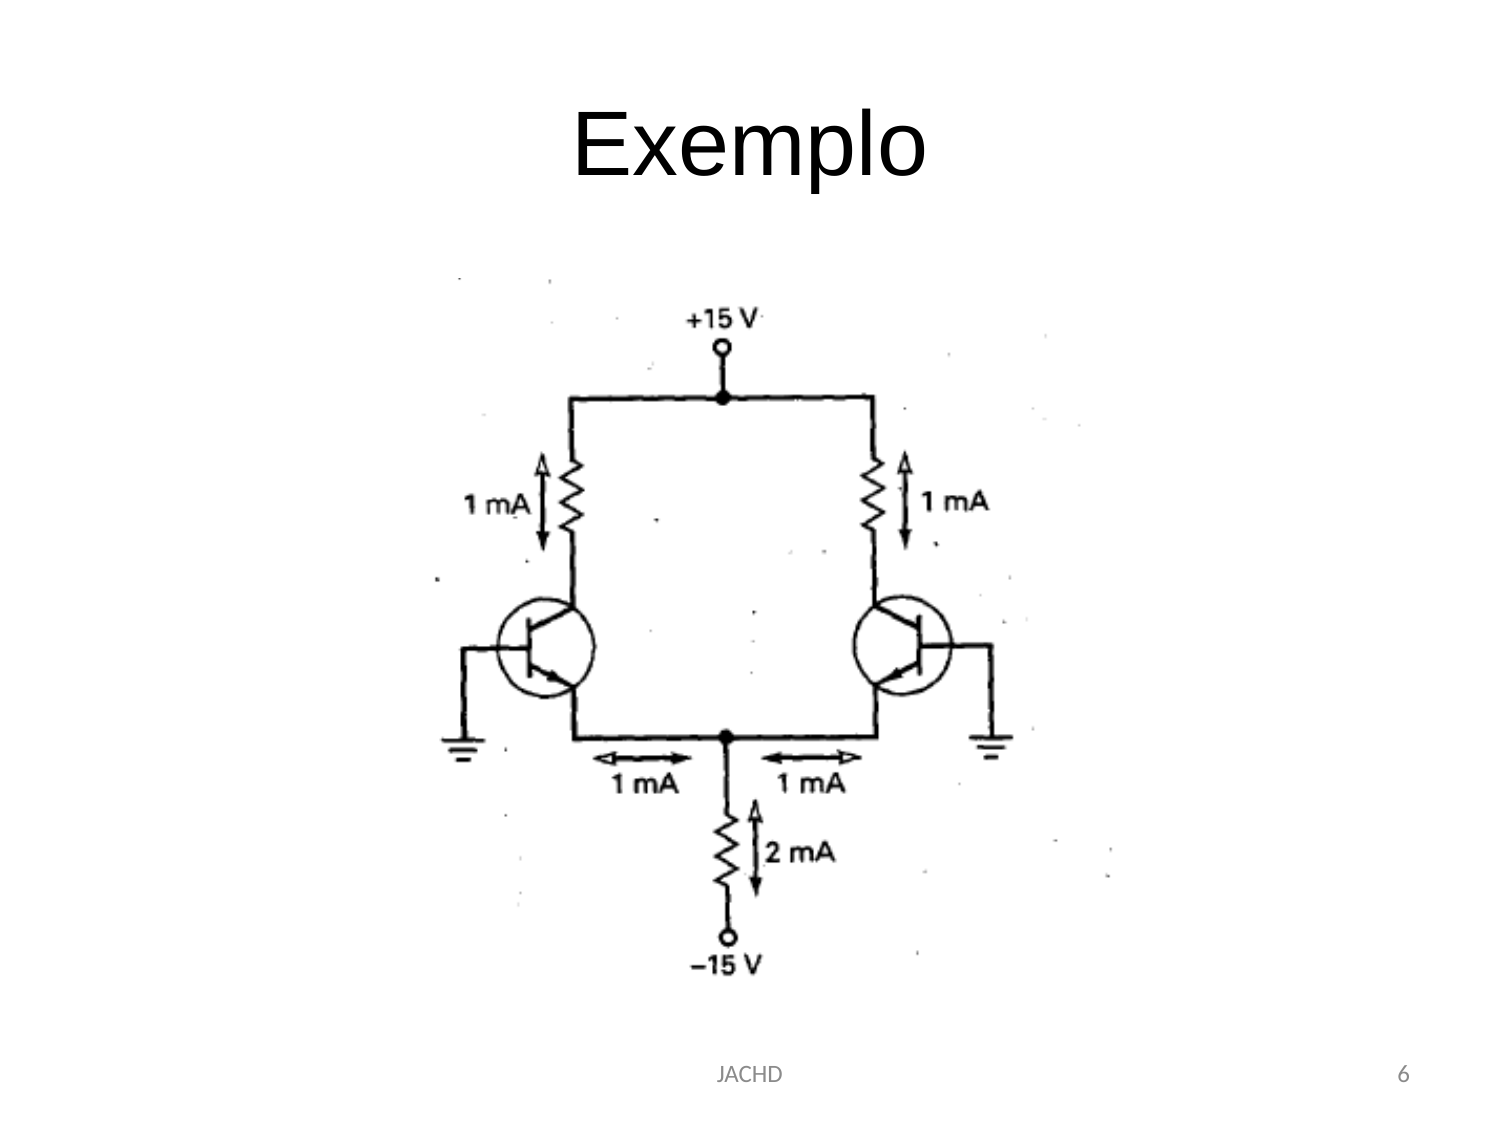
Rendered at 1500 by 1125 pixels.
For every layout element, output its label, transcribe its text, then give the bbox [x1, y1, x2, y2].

title Exemplo [75, 45, 1425, 233]
footer JACHD [512, 1042, 988, 1103]
slide_number 6 [1074, 1042, 1425, 1103]
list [354, 278, 1146, 989]
